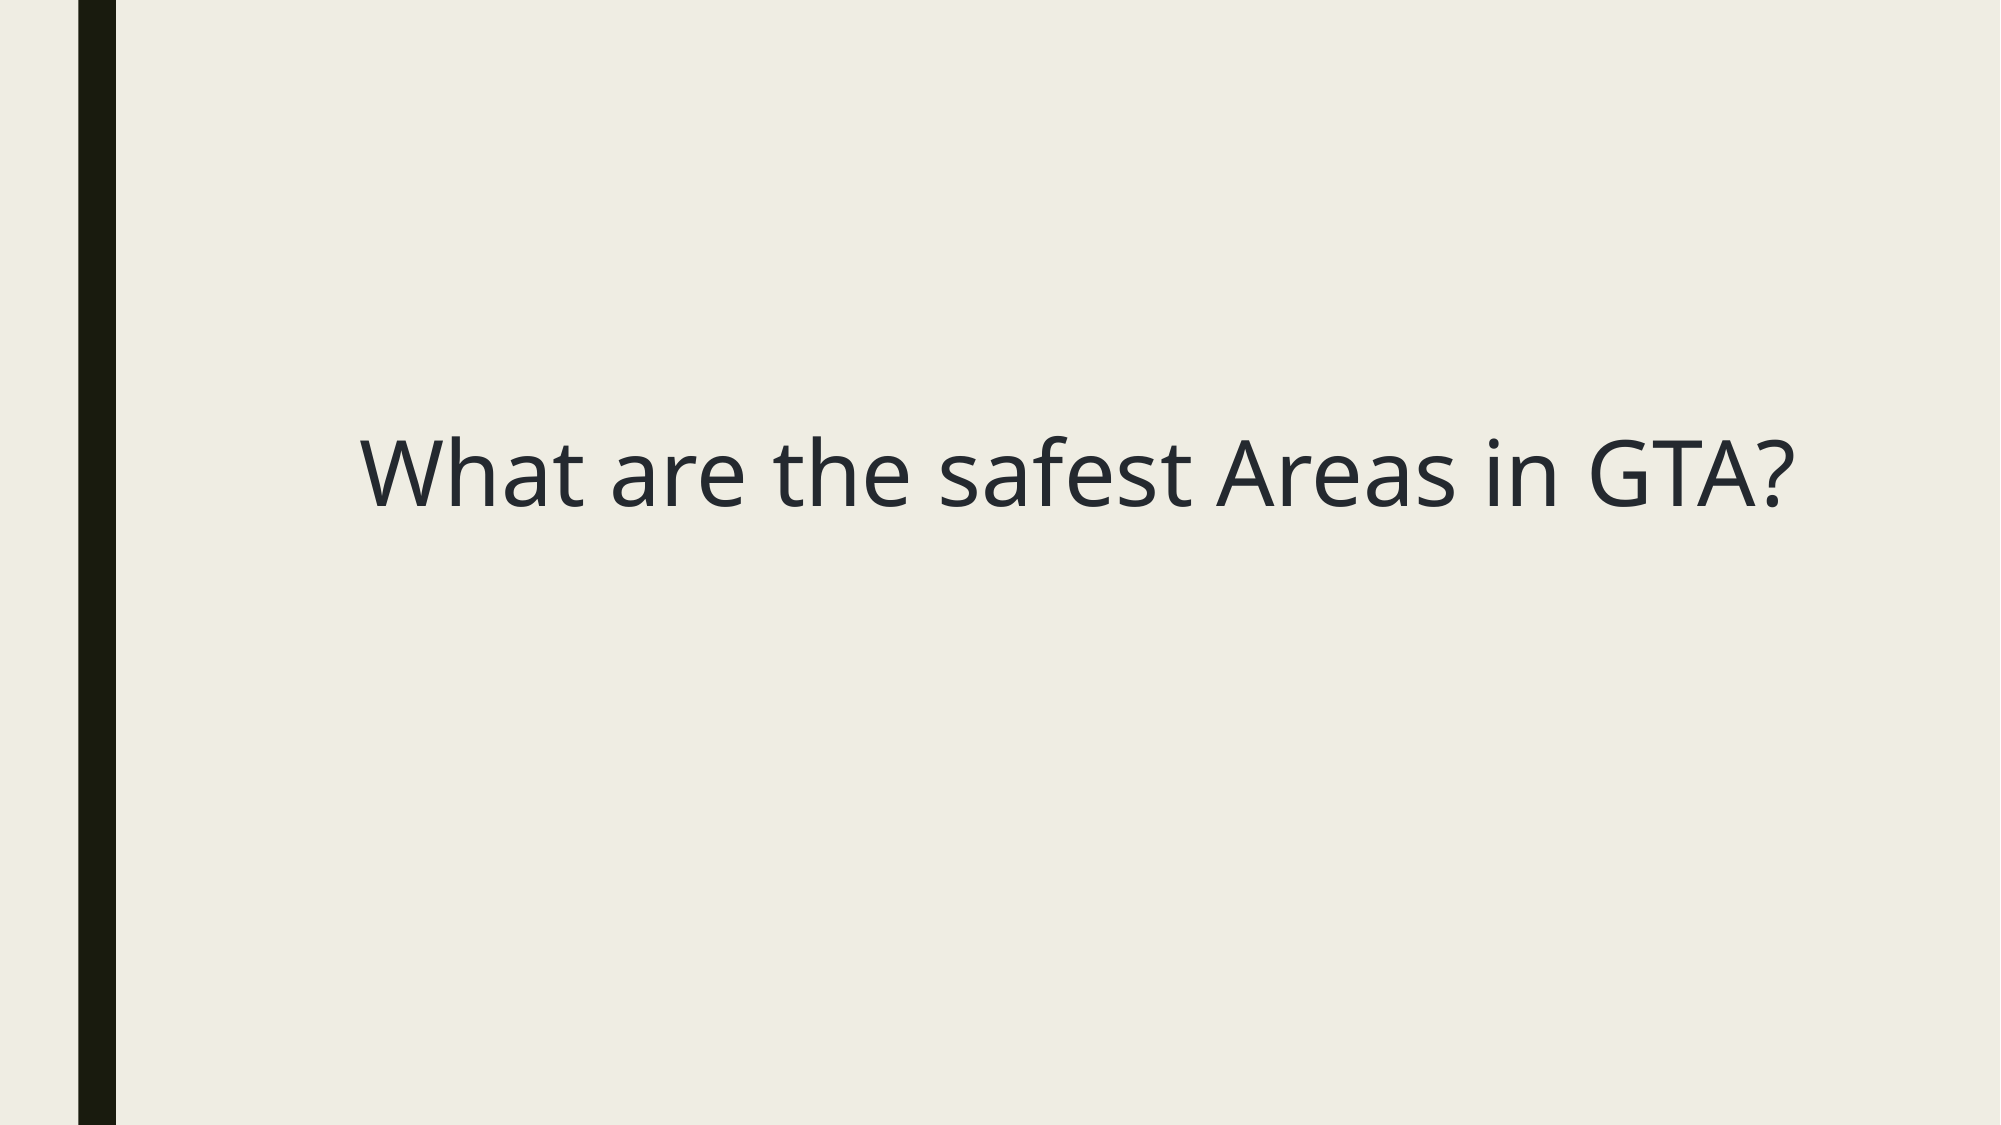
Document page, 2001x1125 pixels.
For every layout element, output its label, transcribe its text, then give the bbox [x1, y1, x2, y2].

title What are the safest Areas in GTA? [290, 420, 1866, 665]
